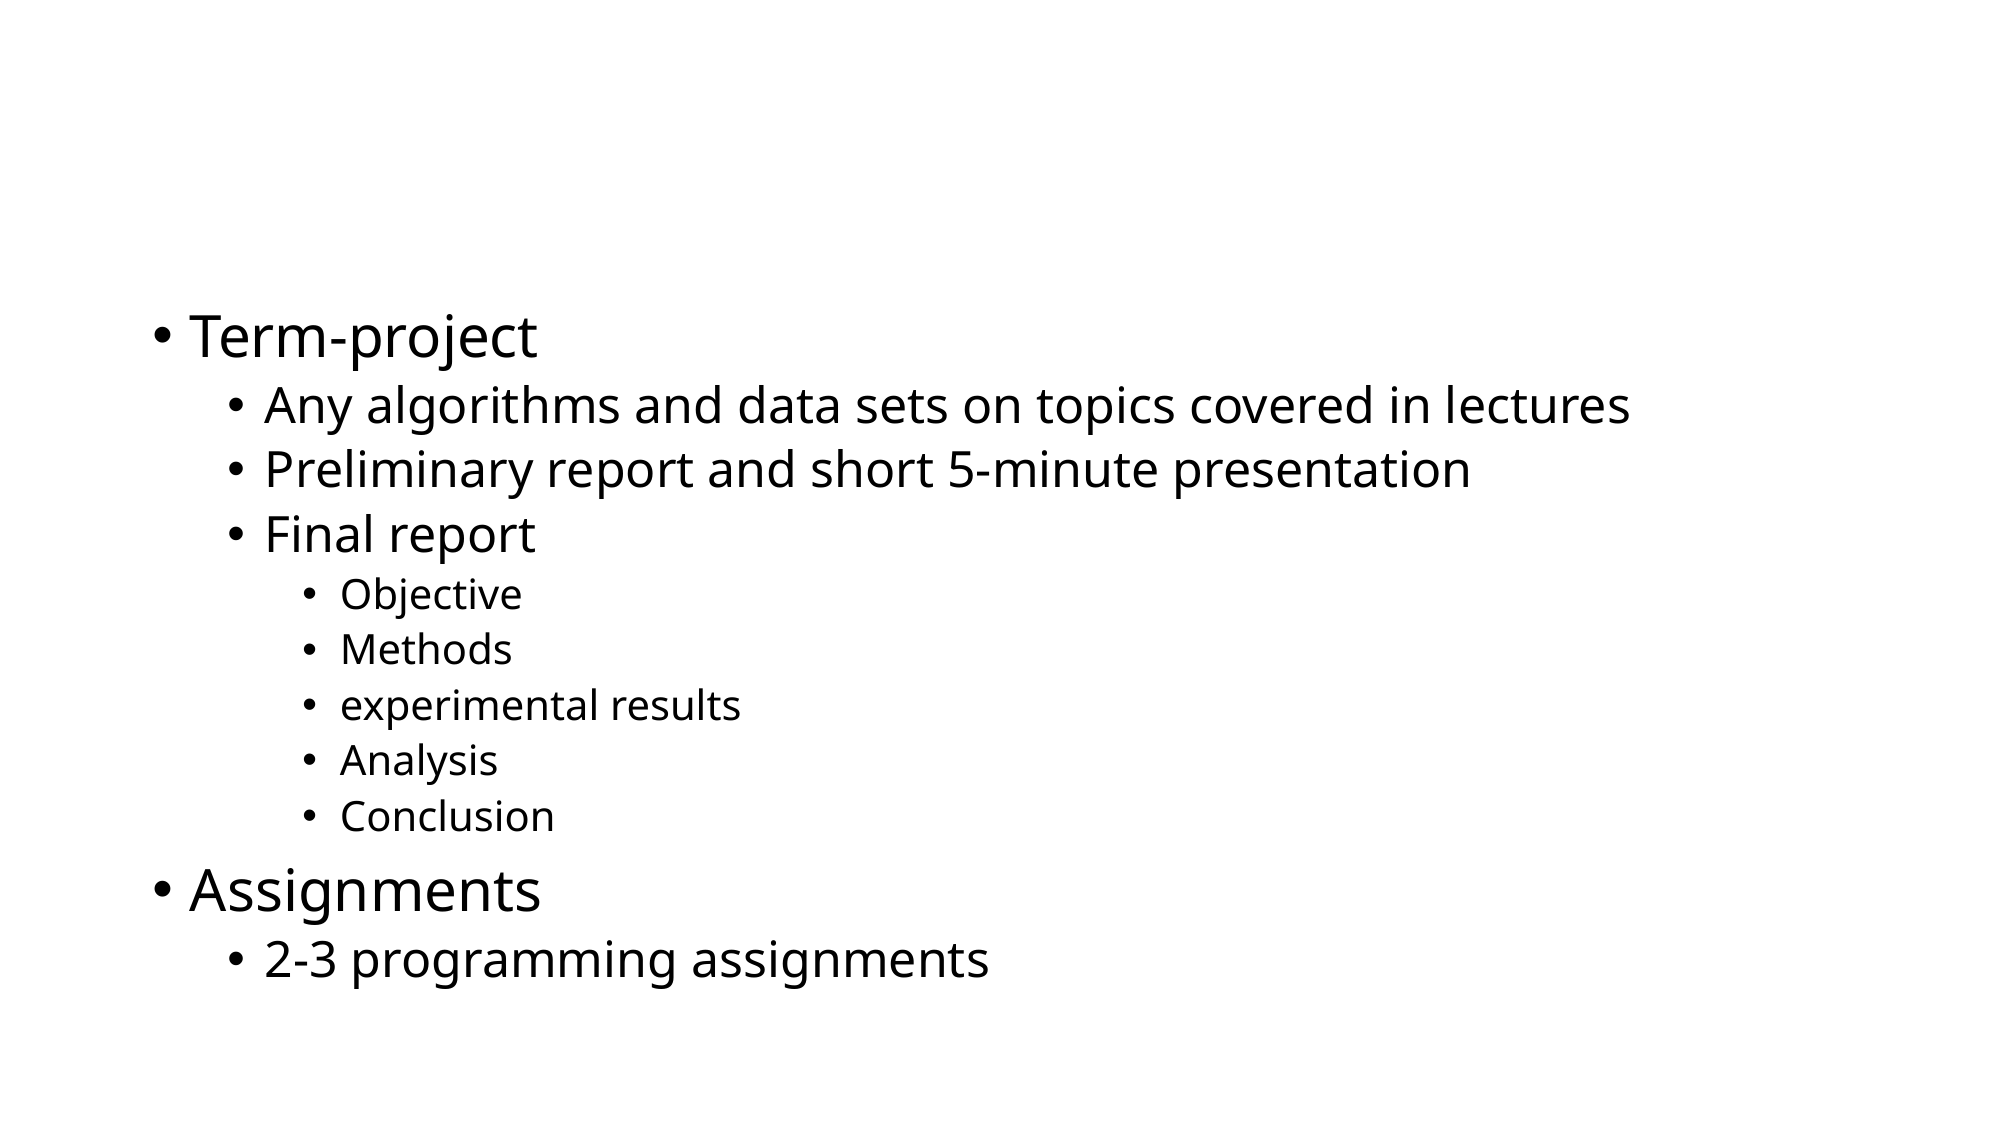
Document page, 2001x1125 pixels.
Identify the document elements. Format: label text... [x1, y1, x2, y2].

list Term-project Any algorithms and data sets on topics covered in lectures Preliminary report and short 5-minute presentation Final report Objective Methods experimental results Analysis Conclusion Assignments 2-3 programming assignments [137, 299, 1863, 1014]
